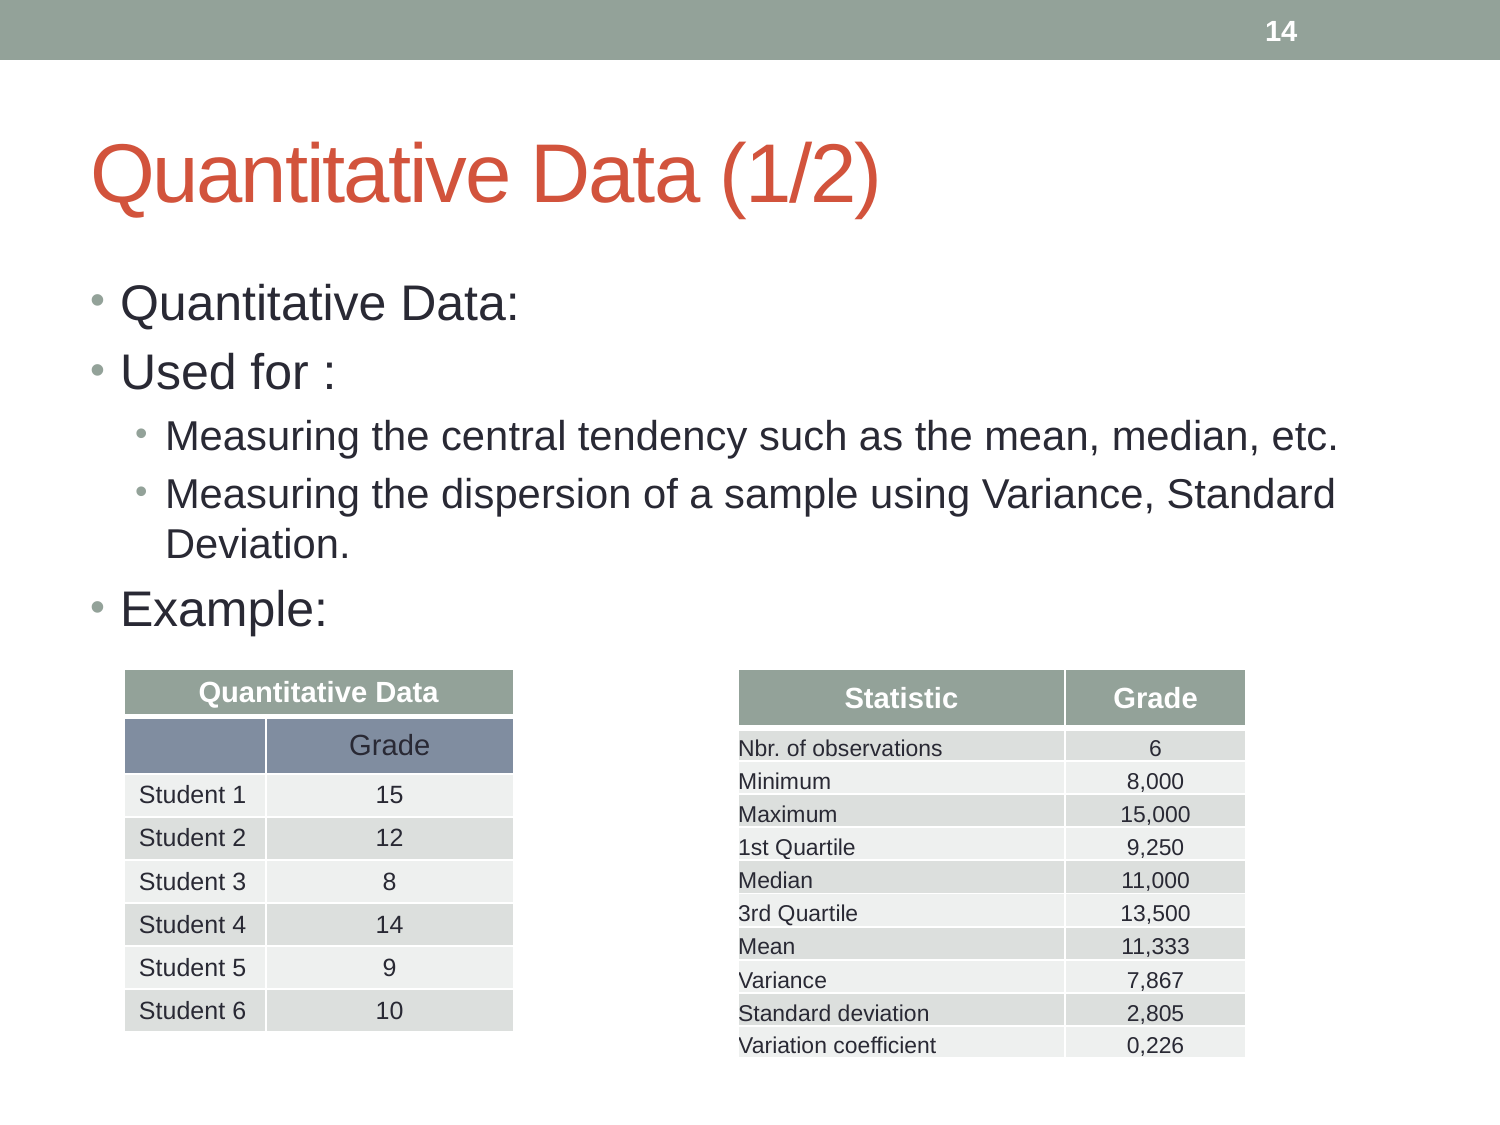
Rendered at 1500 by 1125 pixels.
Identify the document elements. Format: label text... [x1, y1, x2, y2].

table_cell 9 [267, 947, 513, 988]
table_cell 1st Quartile [739, 828, 1064, 859]
table_header Grade [1066, 670, 1245, 725]
table_cell 10 [267, 990, 513, 1031]
table_cell Standard deviation [739, 994, 1064, 1025]
table_cell 3rd Quartile [739, 894, 1064, 926]
table_cell 15 [267, 775, 513, 816]
table_header Statistic [739, 670, 1064, 725]
table_cell 7,867 [1066, 961, 1245, 992]
title Quantitative Data (1/2) [75, 87, 1425, 250]
table_cell Variation coefficient [739, 1027, 1064, 1057]
table_header Quantitative Data [125, 670, 513, 714]
table_cell Variance [739, 961, 1064, 992]
table_cell 8,000 [1066, 762, 1245, 793]
table_cell 9,250 [1066, 828, 1245, 859]
table_cell Grade [267, 719, 513, 773]
slide_number 14 [1250, 3, 1425, 57]
table_cell [125, 719, 265, 773]
table_cell Nbr. of observations [739, 731, 1064, 760]
table_cell 11,000 [1066, 861, 1245, 893]
table_cell 14 [267, 904, 513, 945]
table_cell Student 2 [125, 818, 265, 859]
table_cell Student 5 [125, 947, 265, 988]
table_cell Student 6 [125, 990, 265, 1031]
table_cell 13,500 [1066, 894, 1245, 926]
table_cell Mean [739, 928, 1064, 959]
table_cell 8 [267, 861, 513, 902]
table_cell 0,226 [1066, 1027, 1245, 1057]
table_cell 15,000 [1066, 795, 1245, 826]
table_cell Student 1 [125, 775, 265, 816]
table_cell 6 [1066, 731, 1245, 760]
table_cell 11,333 [1066, 928, 1245, 959]
table_cell Minimum [739, 762, 1064, 793]
table_cell 12 [267, 818, 513, 859]
list Quantitative Data: Used for : Measuring the central tendency such as the mean, median, etc. Measuring the dispersion of a sample using Variance, Standard Deviation. Example: [75, 262, 1425, 1063]
table_cell Maximum [739, 795, 1064, 826]
table_cell 2,805 [1066, 994, 1245, 1025]
table_cell Student 4 [125, 904, 265, 945]
table_cell Student 3 [125, 861, 265, 902]
table_cell Median [739, 861, 1064, 893]
